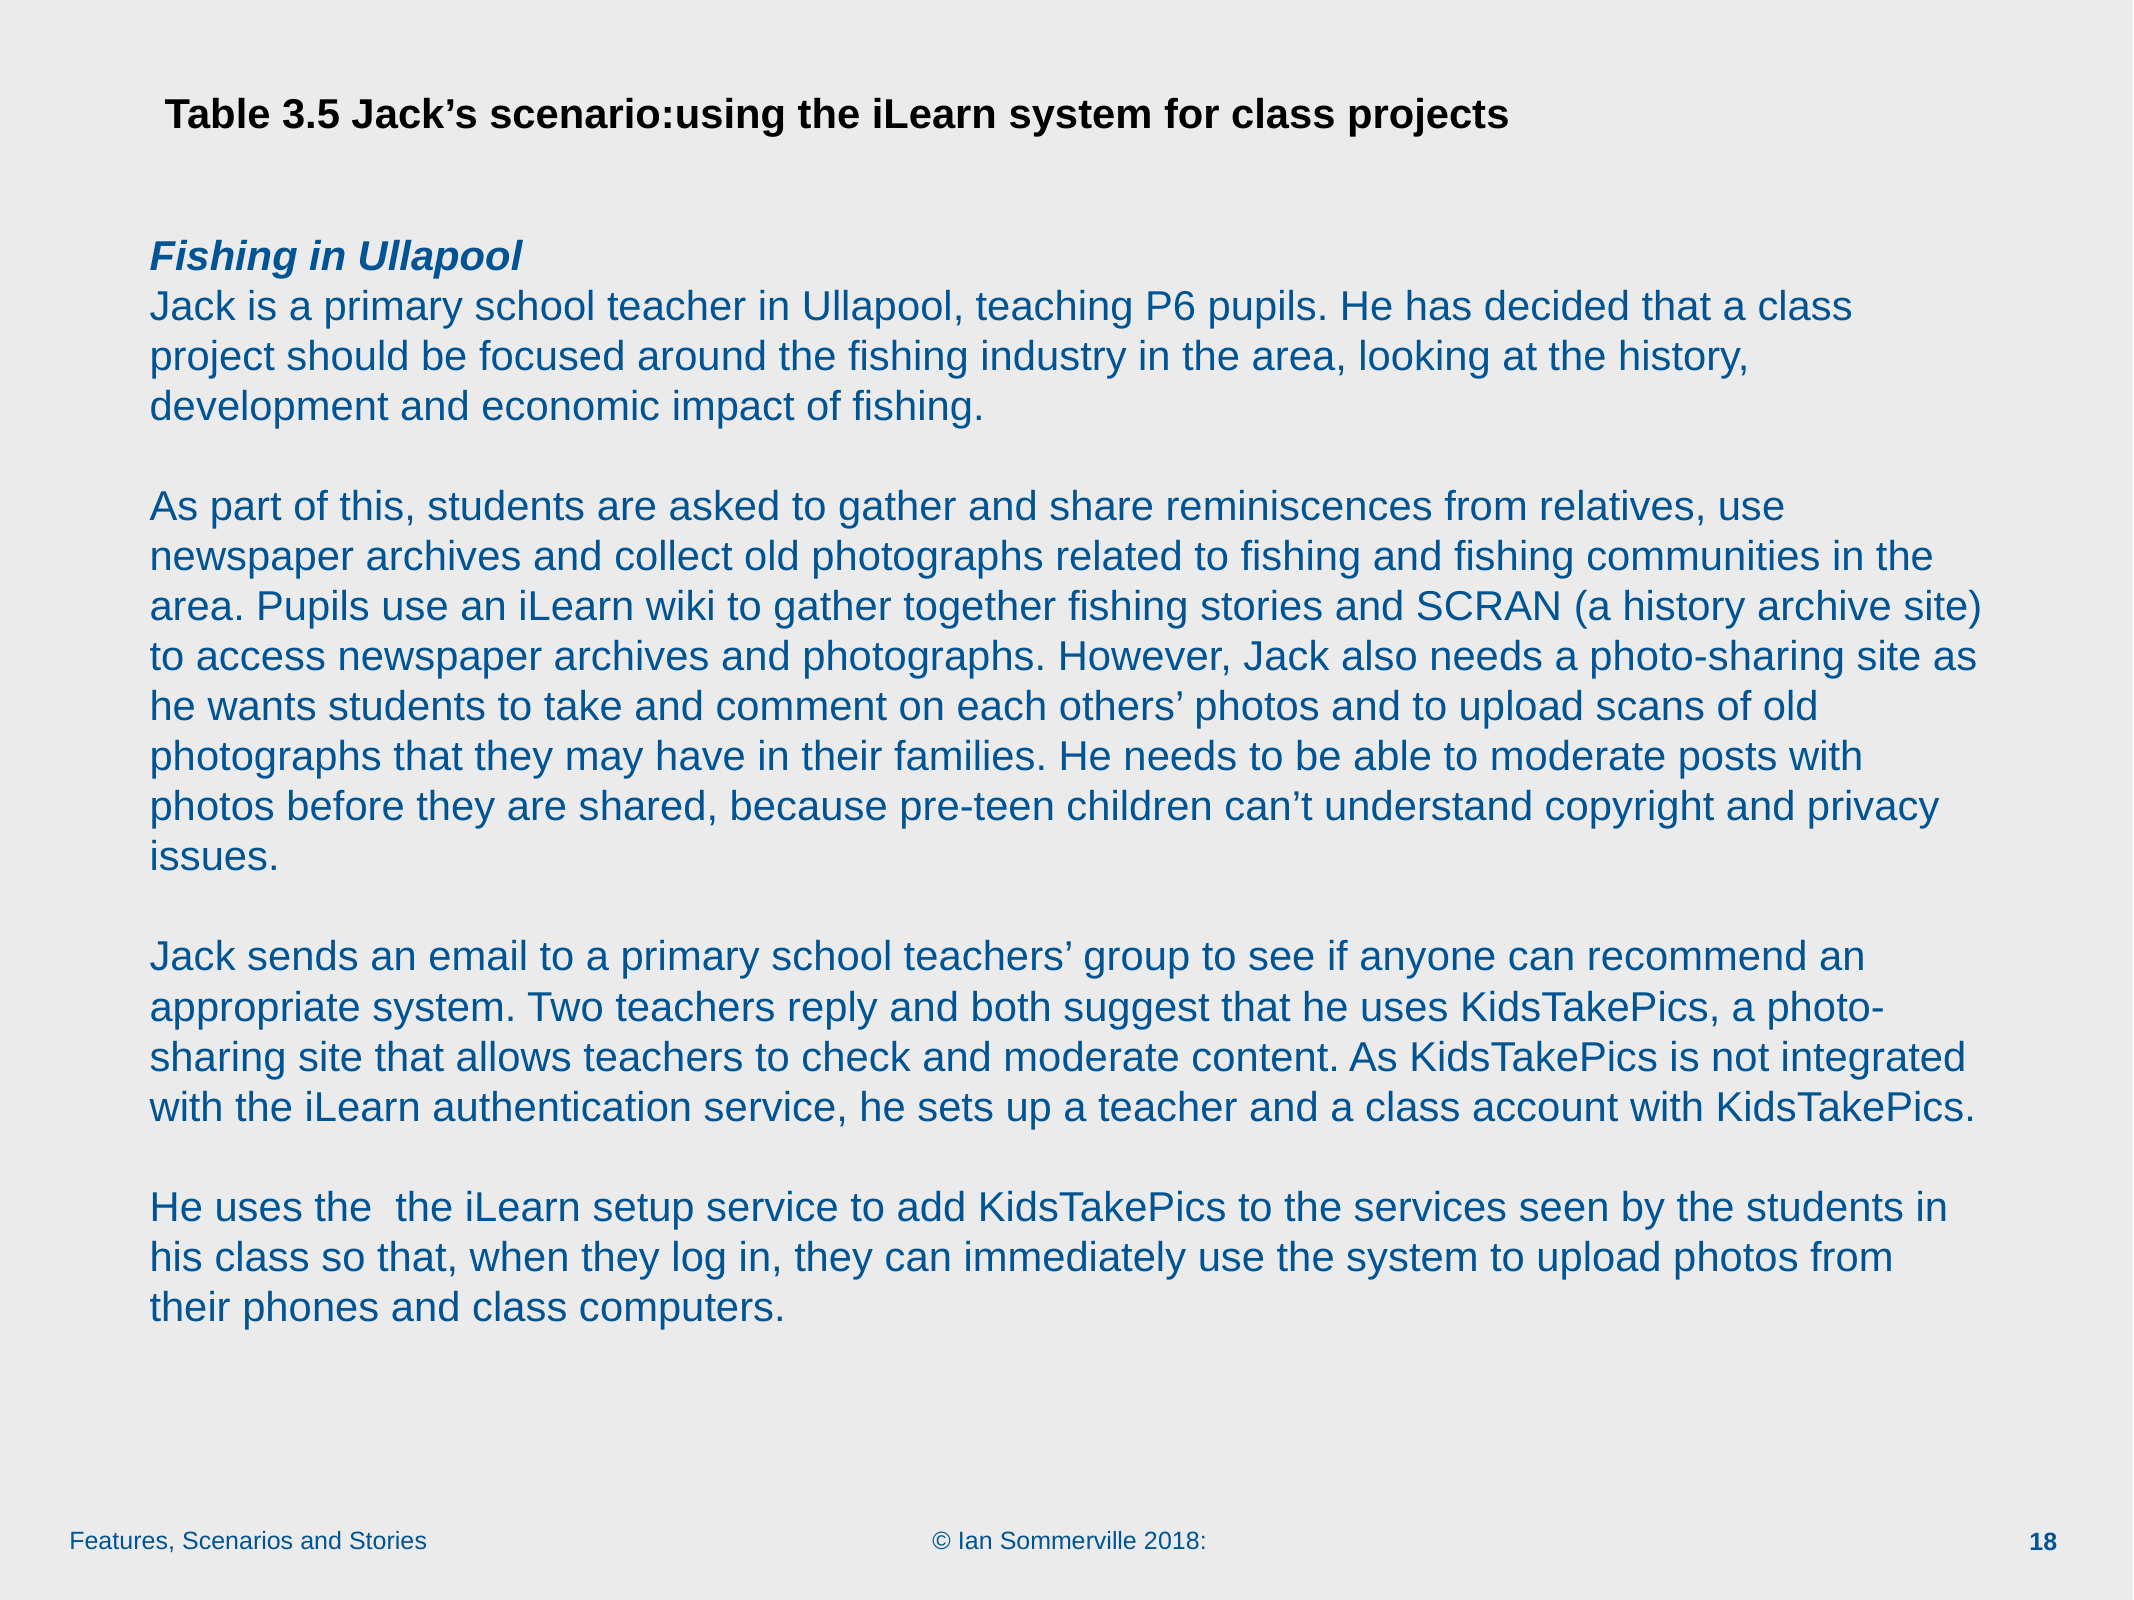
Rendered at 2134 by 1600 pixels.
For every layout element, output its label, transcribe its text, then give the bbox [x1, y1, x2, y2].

title Table 3.5 Jack’s scenario:using the iLearn system for class projects [155, 55, 1978, 169]
slide_number 18 [2018, 1516, 2067, 1563]
text_box Fishing in Ullapool Jack is a primary school teacher in Ullapool, teaching P6 pupils. He has decided that a class project should be focused around the fishing industry in the area, looking at the history, development and economic impact of fishing. As part of this, students are asked to gather and share reminiscences from relatives, use newspaper archives and collect old photographs related to fishing and fishing communities in the area. Pupils use an iLearn wiki to gather together fishing stories and SCRAN (a history archive site) to access newspaper archives and photographs. However, Jack also needs a photo-sharing site as he wants students to take and comment on each others’ photos and to upload scans of old photographs that they may have in their families. He needs to be able to moderate posts with photos before they are shared, because pre-teen children can’t understand copyright and privacy issues. Jack sends an email to a primary school teachers’ group to see if anyone can recommend an appropriate system. Two teachers reply and both suggest that he uses KidsTakePics, a photo-sharing site that allows teachers to check and moderate content. As KidsTakePics is not integrated with the iLearn authentication service, he sets up a teacher and a class account with KidsTakePics. He uses the the iLearn setup service to add KidsTakePics to the services seen by the students in his class so that, when they log in, they can immediately use the system to upload photos from their phones and class computers. [141, 220, 1992, 1338]
